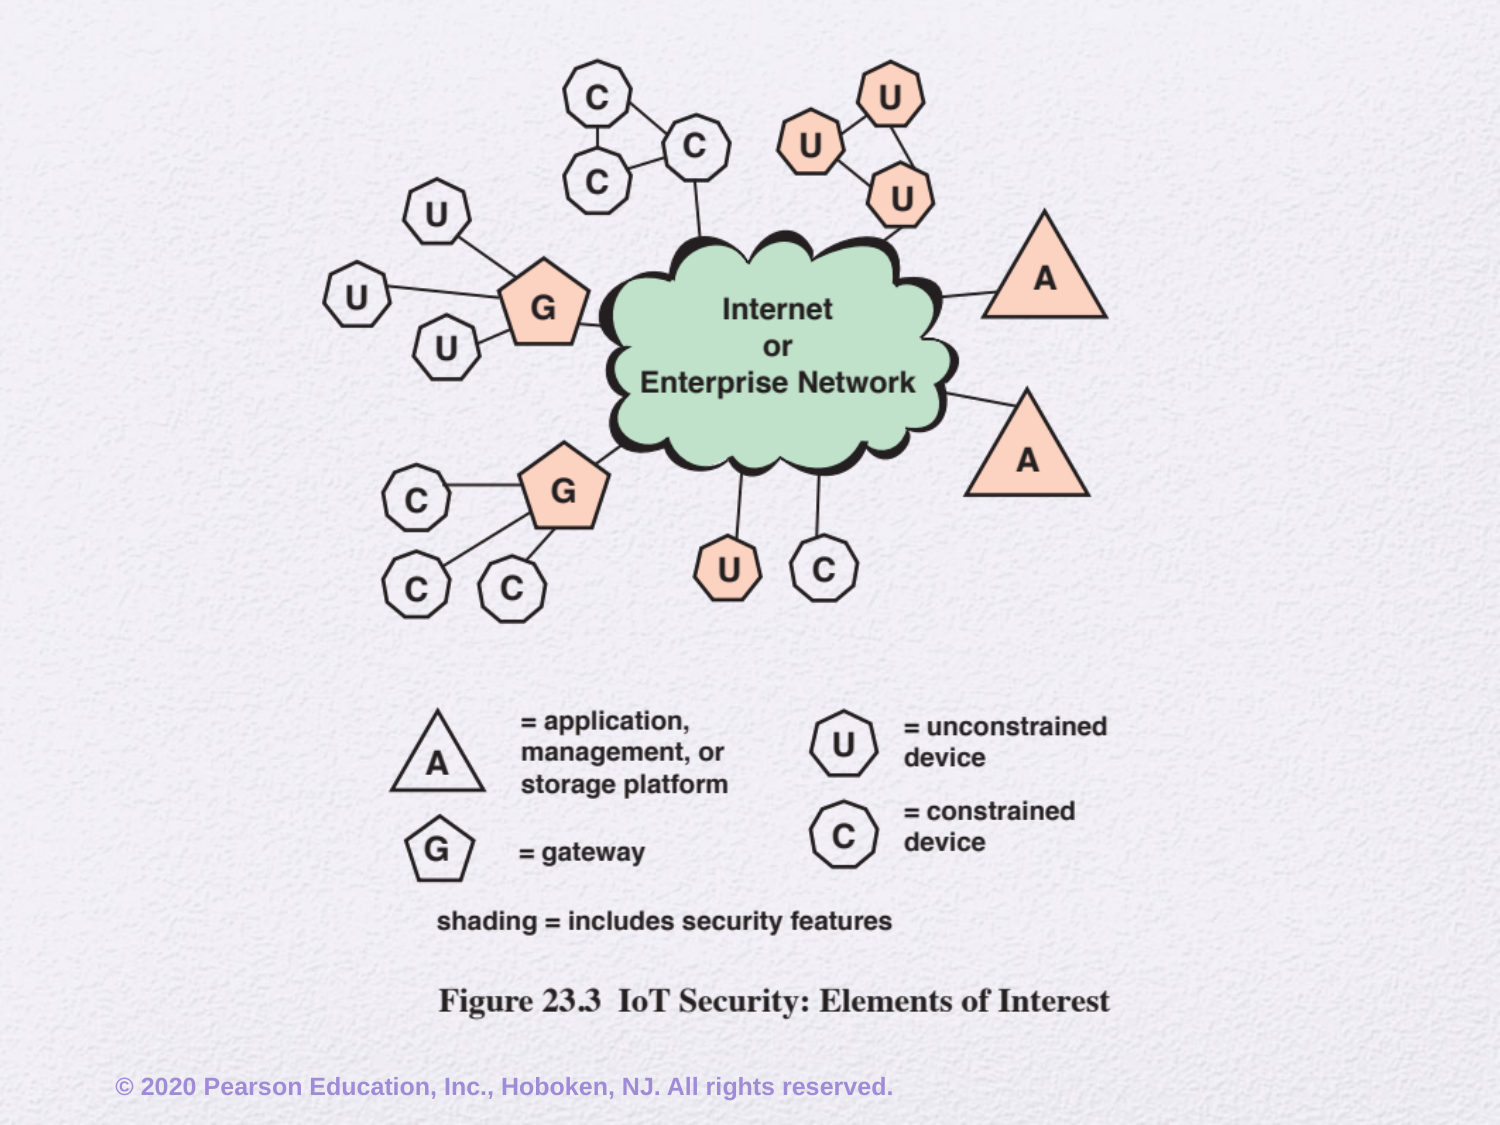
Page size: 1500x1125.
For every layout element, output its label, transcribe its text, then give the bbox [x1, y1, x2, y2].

picture [0, 0, 1500, 1125]
footer © 2020 Pearson Education, Inc., Hoboken, NJ. All rights reserved. [100, 1046, 1152, 1125]
